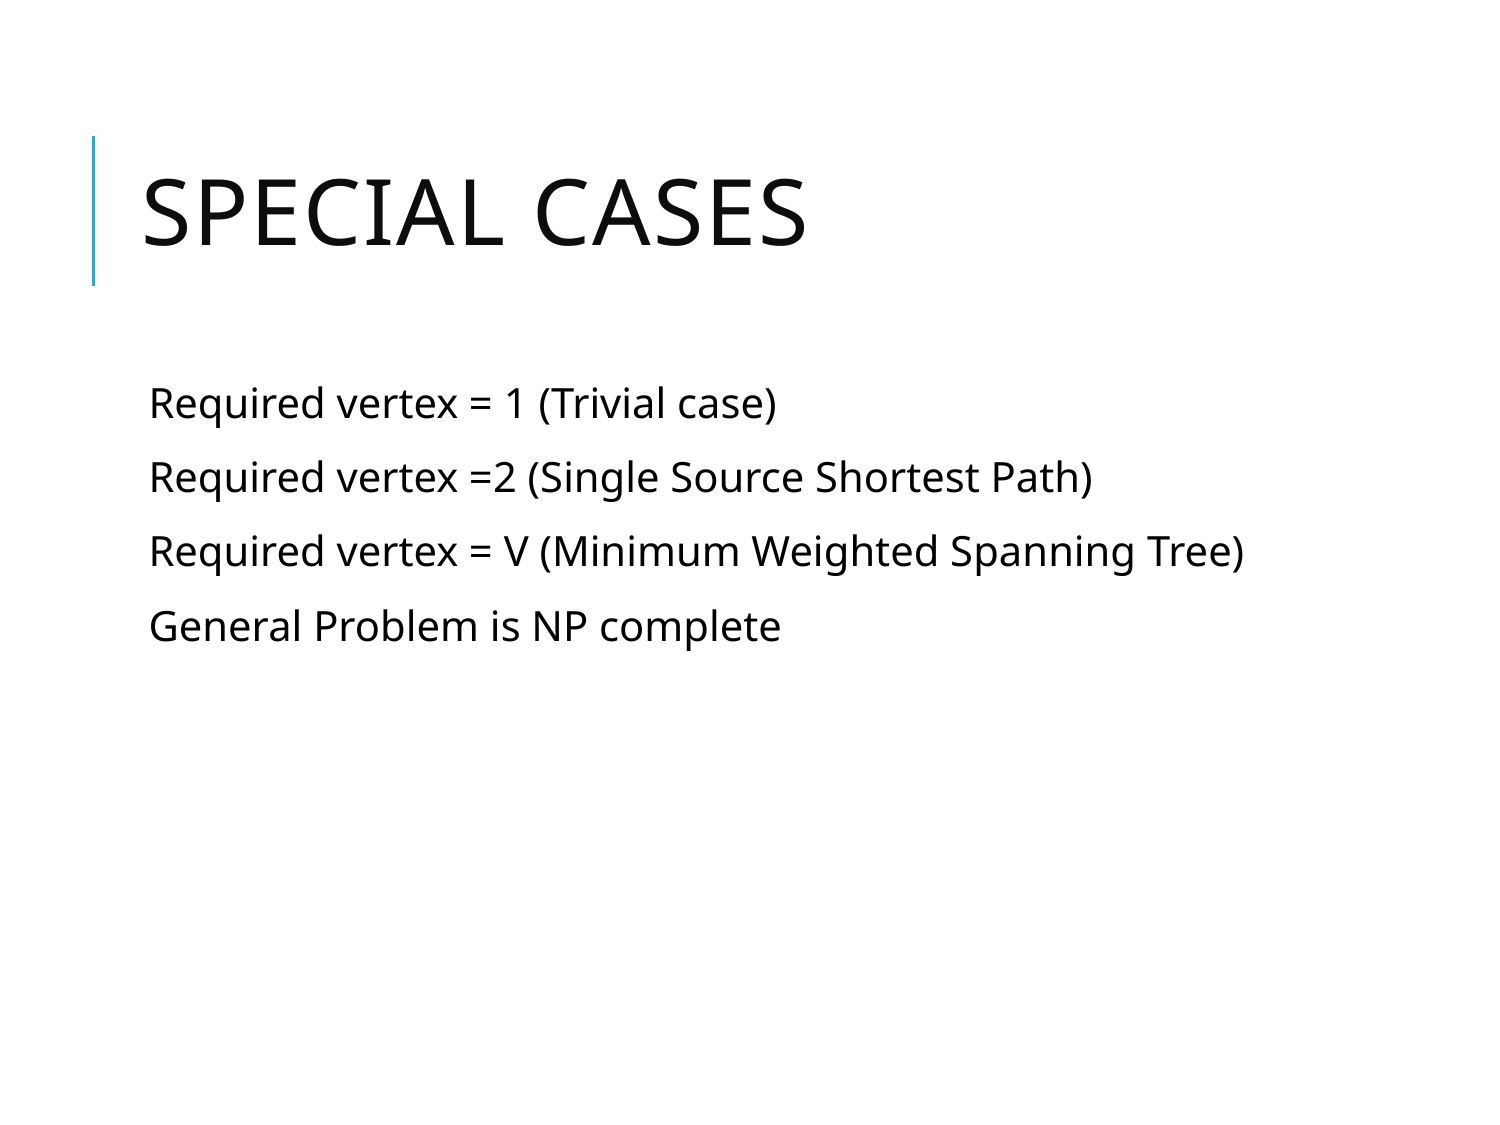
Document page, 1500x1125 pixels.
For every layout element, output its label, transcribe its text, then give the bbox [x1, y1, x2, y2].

title Special Cases [126, 96, 1322, 342]
list Required vertex = 1 (Trivial case) Required vertex =2 (Single Source Shortest Path) Required vertex = V (Minimum Weighted Spanning Tree) General Problem is NP complete [126, 375, 1322, 1035]
